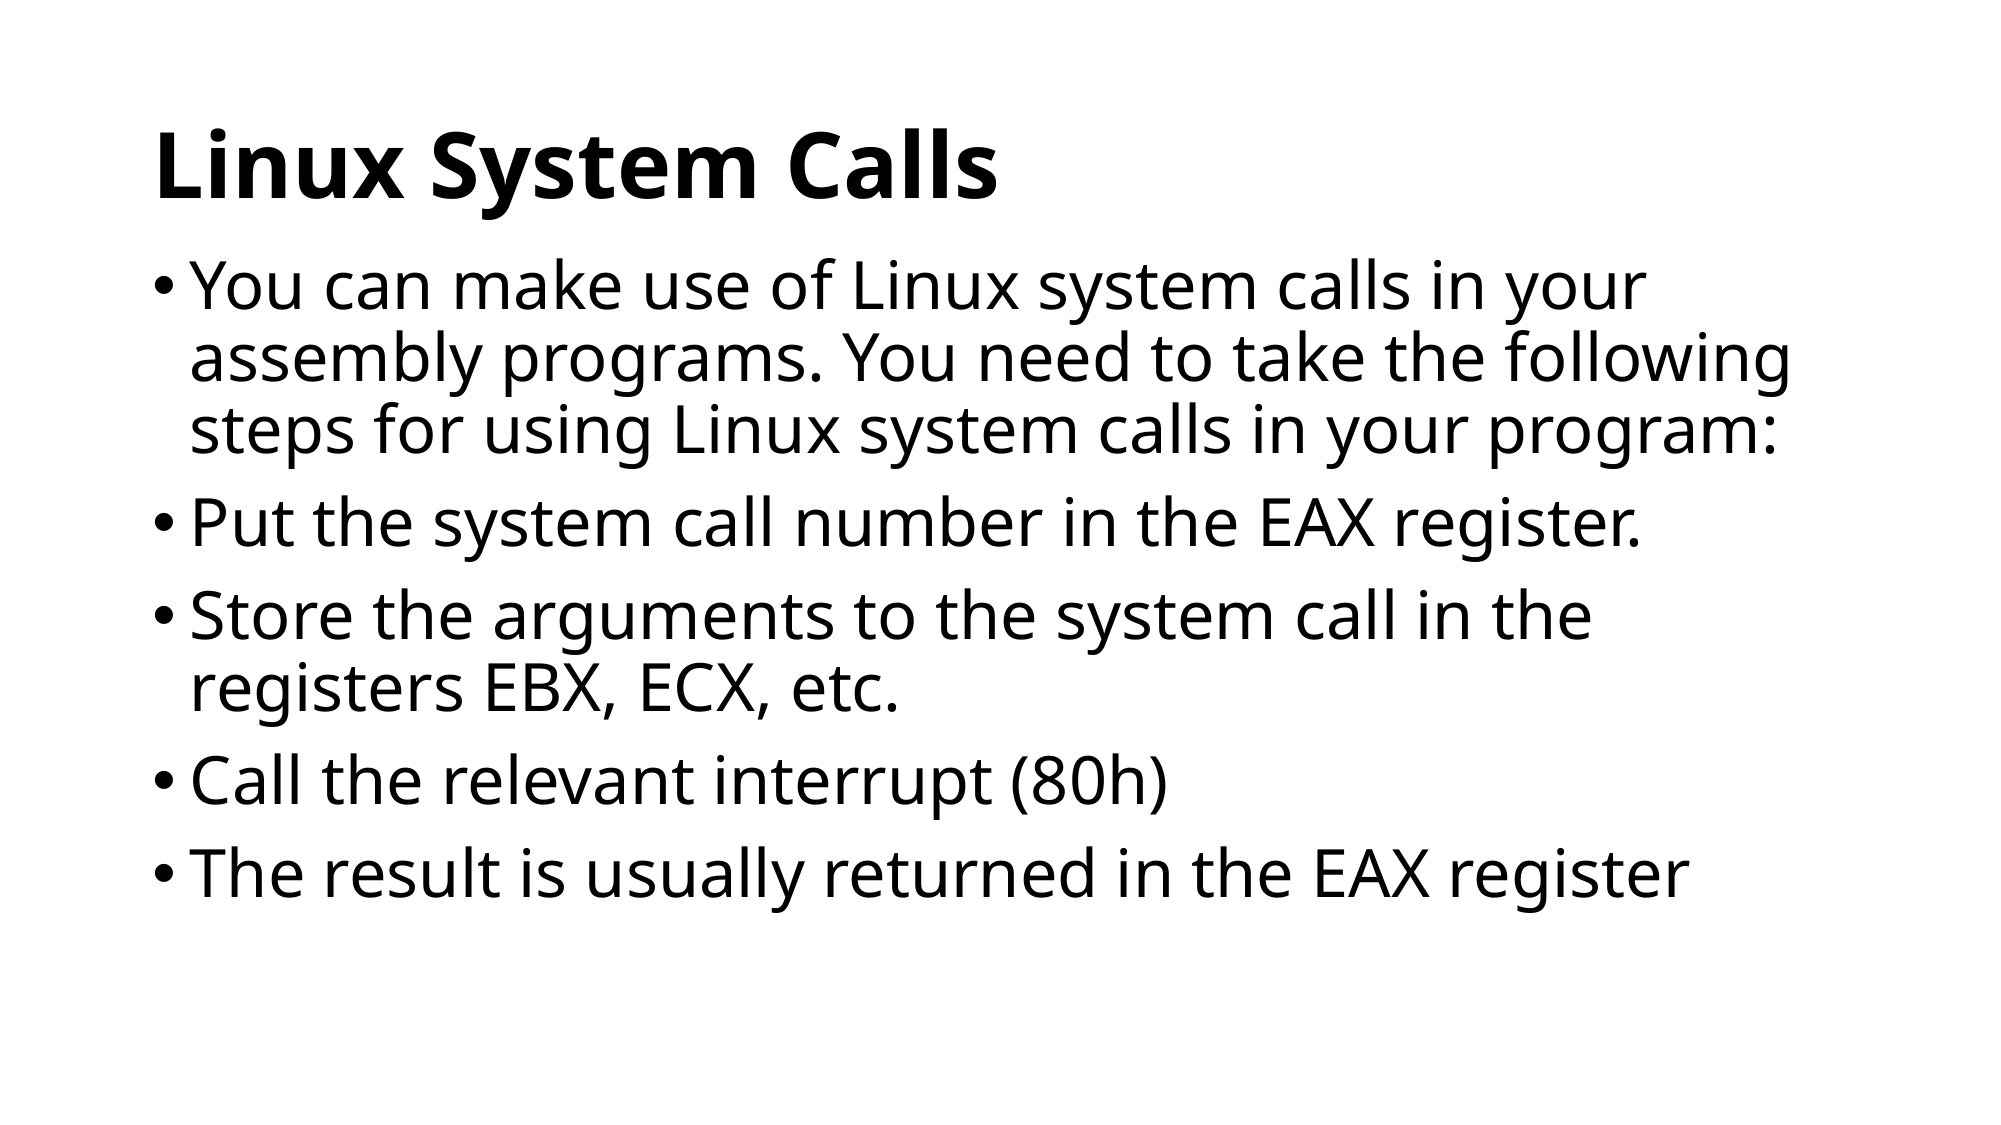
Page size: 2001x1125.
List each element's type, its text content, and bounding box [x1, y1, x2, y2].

list You can make use of Linux system calls in your assembly programs. You need to take the following steps for using Linux system calls in your program: Put the system call number in the EAX register. Store the arguments to the system call in the registers EBX, ECX, etc. Call the relevant interrupt (80h) The result is usually returned in the EAX register [137, 244, 1863, 1100]
title Linux System Calls [137, 59, 1863, 244]
